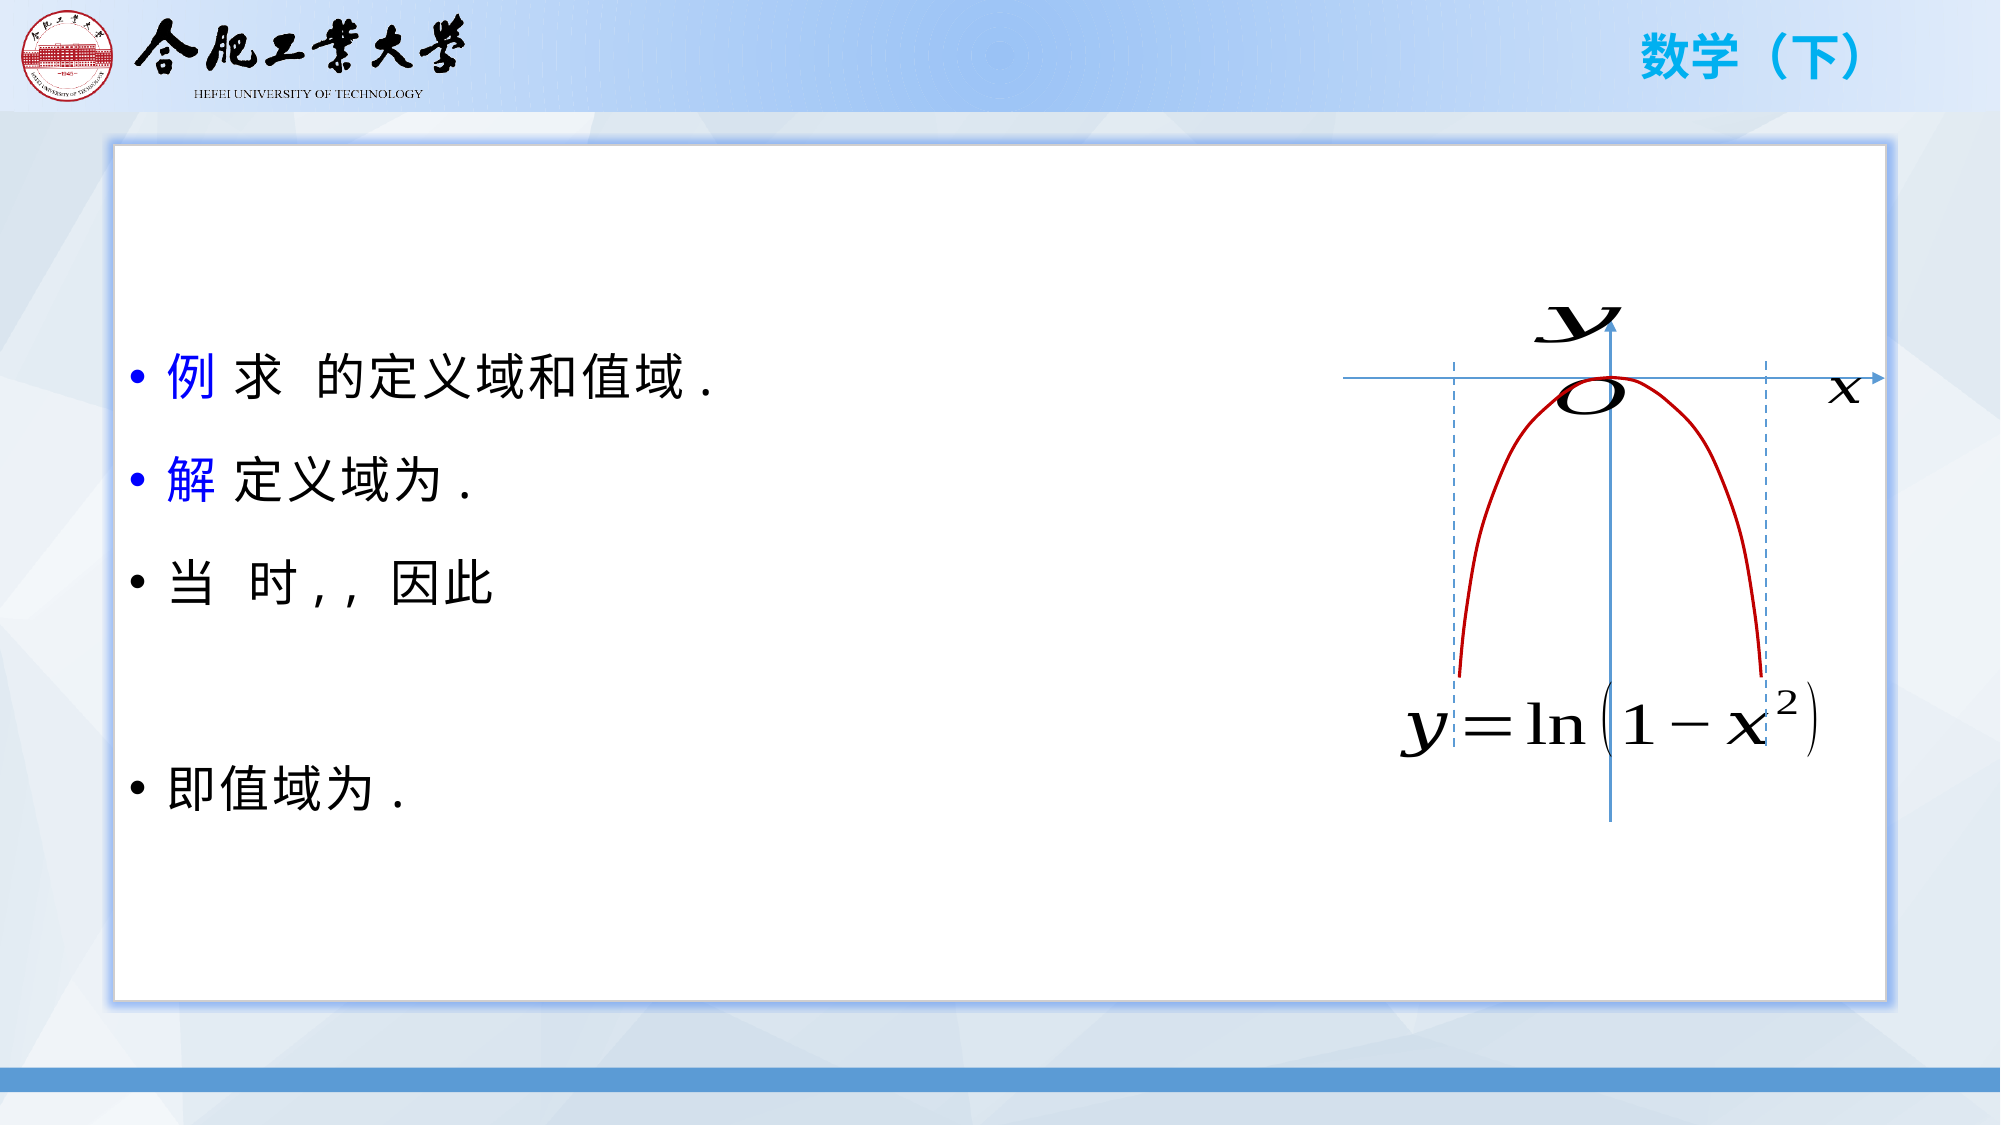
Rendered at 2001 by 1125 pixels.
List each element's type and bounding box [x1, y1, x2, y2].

text_box [1459, 377, 1762, 678]
picture [134, 13, 465, 98]
picture [0, 0, 2001, 1125]
picture [21, 10, 113, 102]
